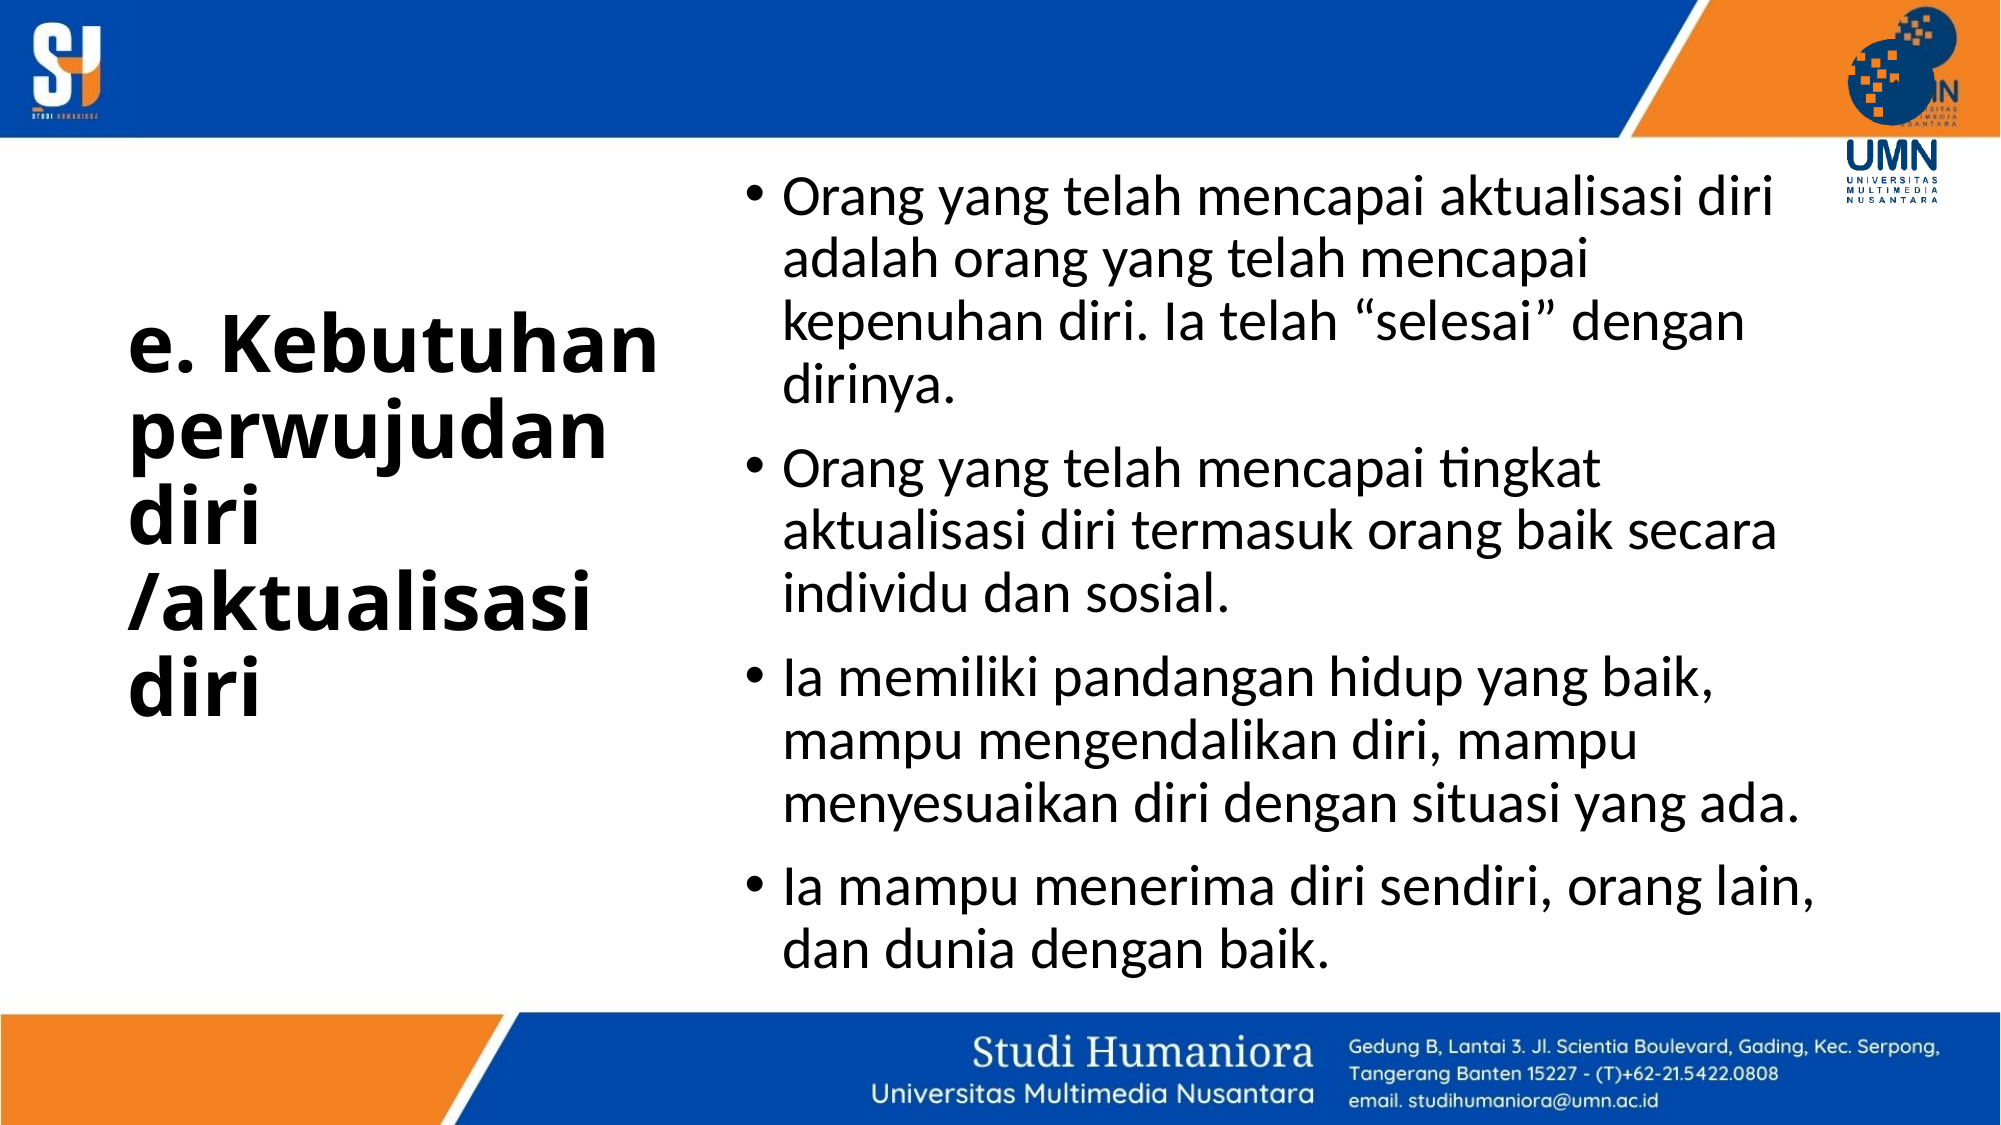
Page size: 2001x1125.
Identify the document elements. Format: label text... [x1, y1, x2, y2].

picture [0, 0, 2001, 1125]
title e. Kebutuhan perwujudan diri /aktualisasi diri AN ABRAHAM3. MASLOW [112, 202, 729, 922]
list Orang yang telah mencapai aktualisasi diri adalah orang yang telah mencapai kepenuhan diri. Ia telah “selesai” dengan dirinya. Orang yang telah mencapai tingkat aktualisasi diri termasuk orang baik secara individu dan sosial. Ia memiliki pandangan hidup yang baik, mampu mengendalikan diri, mampu menyesuaikan diri dengan situasi yang ada. Ia mampu menerima diri sendiri, orang lain, dan dunia dengan baik. [729, 144, 1863, 1086]
